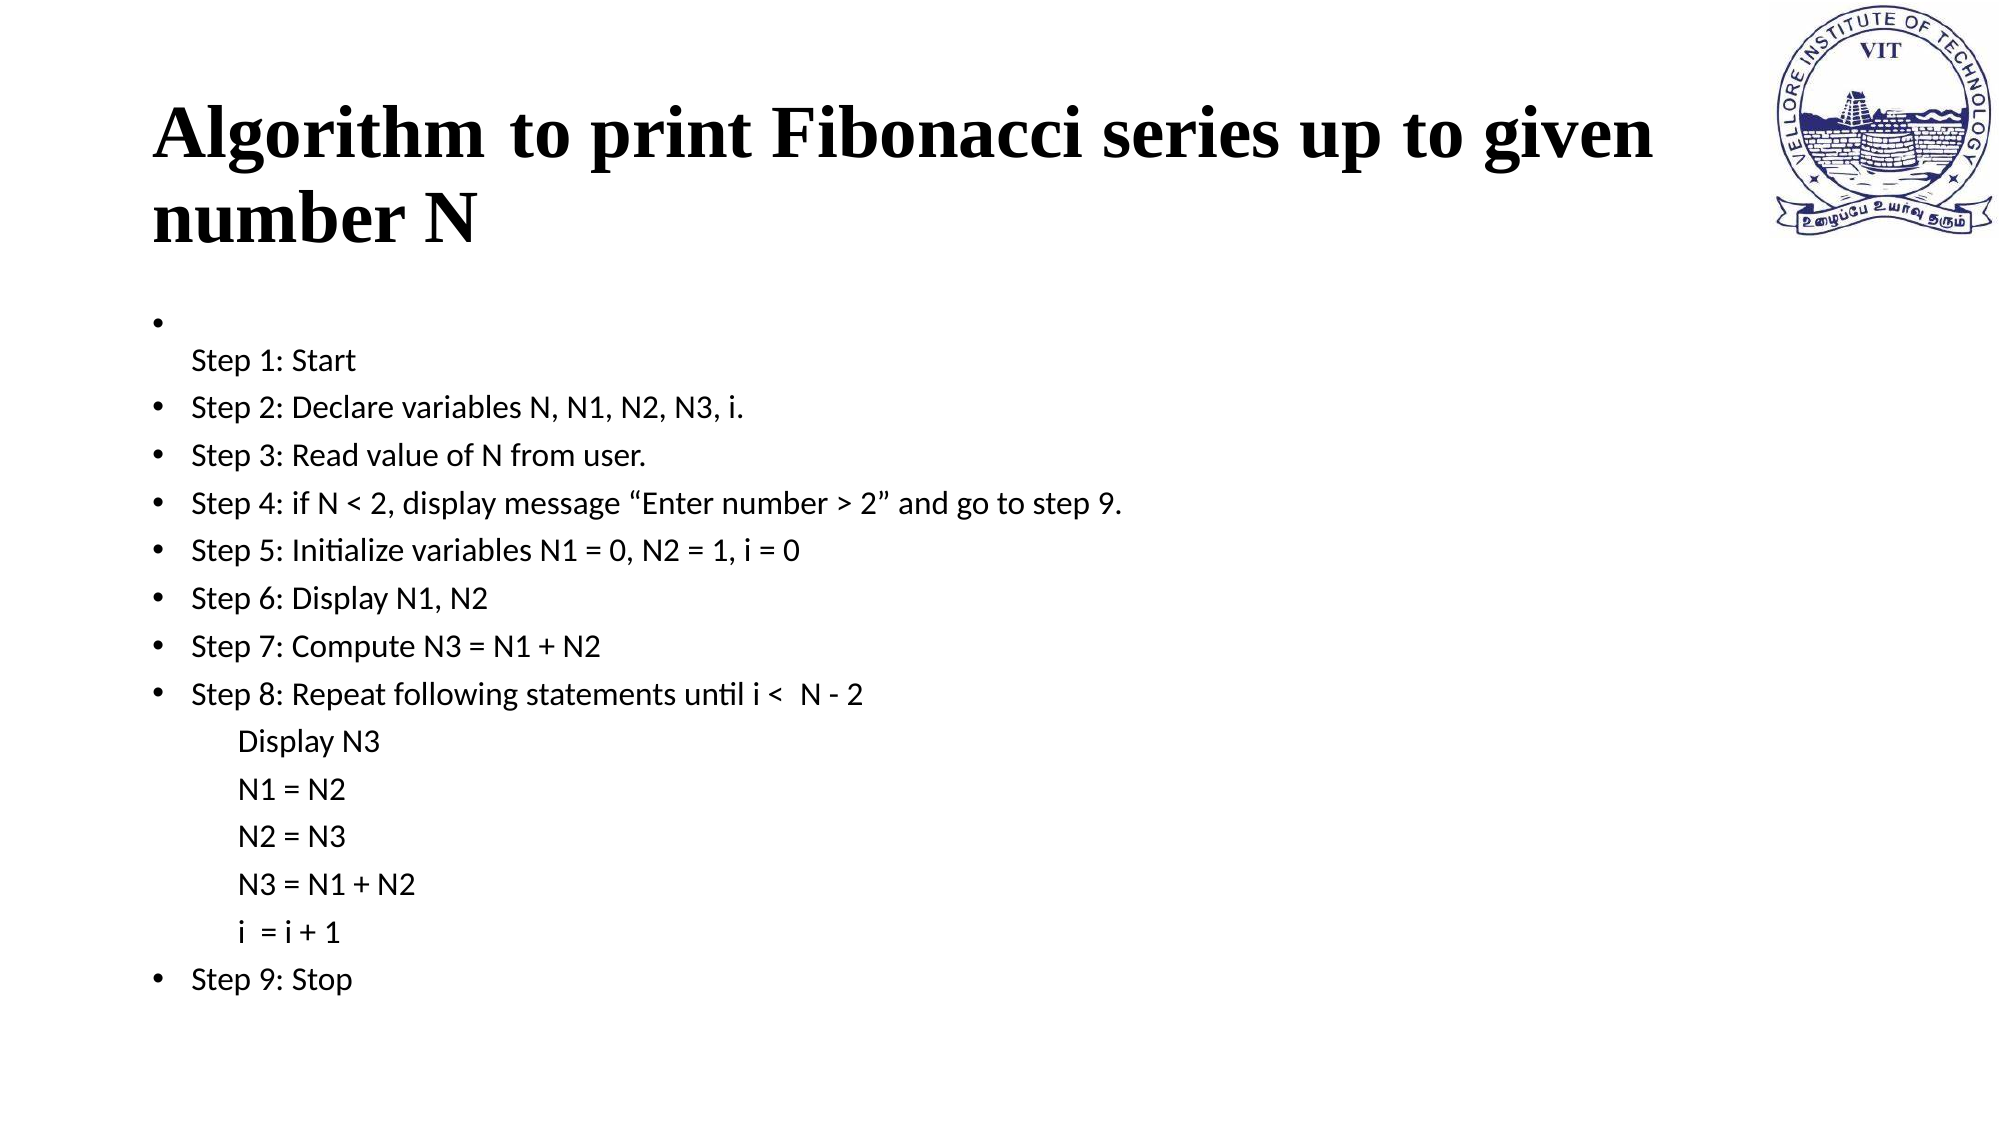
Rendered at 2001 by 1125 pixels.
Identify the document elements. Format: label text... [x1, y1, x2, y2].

picture [1769, 2, 1999, 238]
title Algorithm to print Fibonacci series up to given number N [137, 59, 1863, 278]
list Step 1: Start Step 2: Declare variables N, N1, N2, N3, i. Step 3: Read value of N from user. Step 4: if N < 2, display message “Enter number > 2” and go to step 9. Step 5: Initialize variables N1 = 0, N2 = 1, i = 0 Step 6: Display N1, N2 Step 7: Compute N3 = N1 + N2 Step 8: Repeat following statements until i < N - 2 Display N3 N1 = N2 N2 = N3 N3 = N1 + N2 i = i + 1 Step 9: Stop [137, 299, 1863, 1014]
